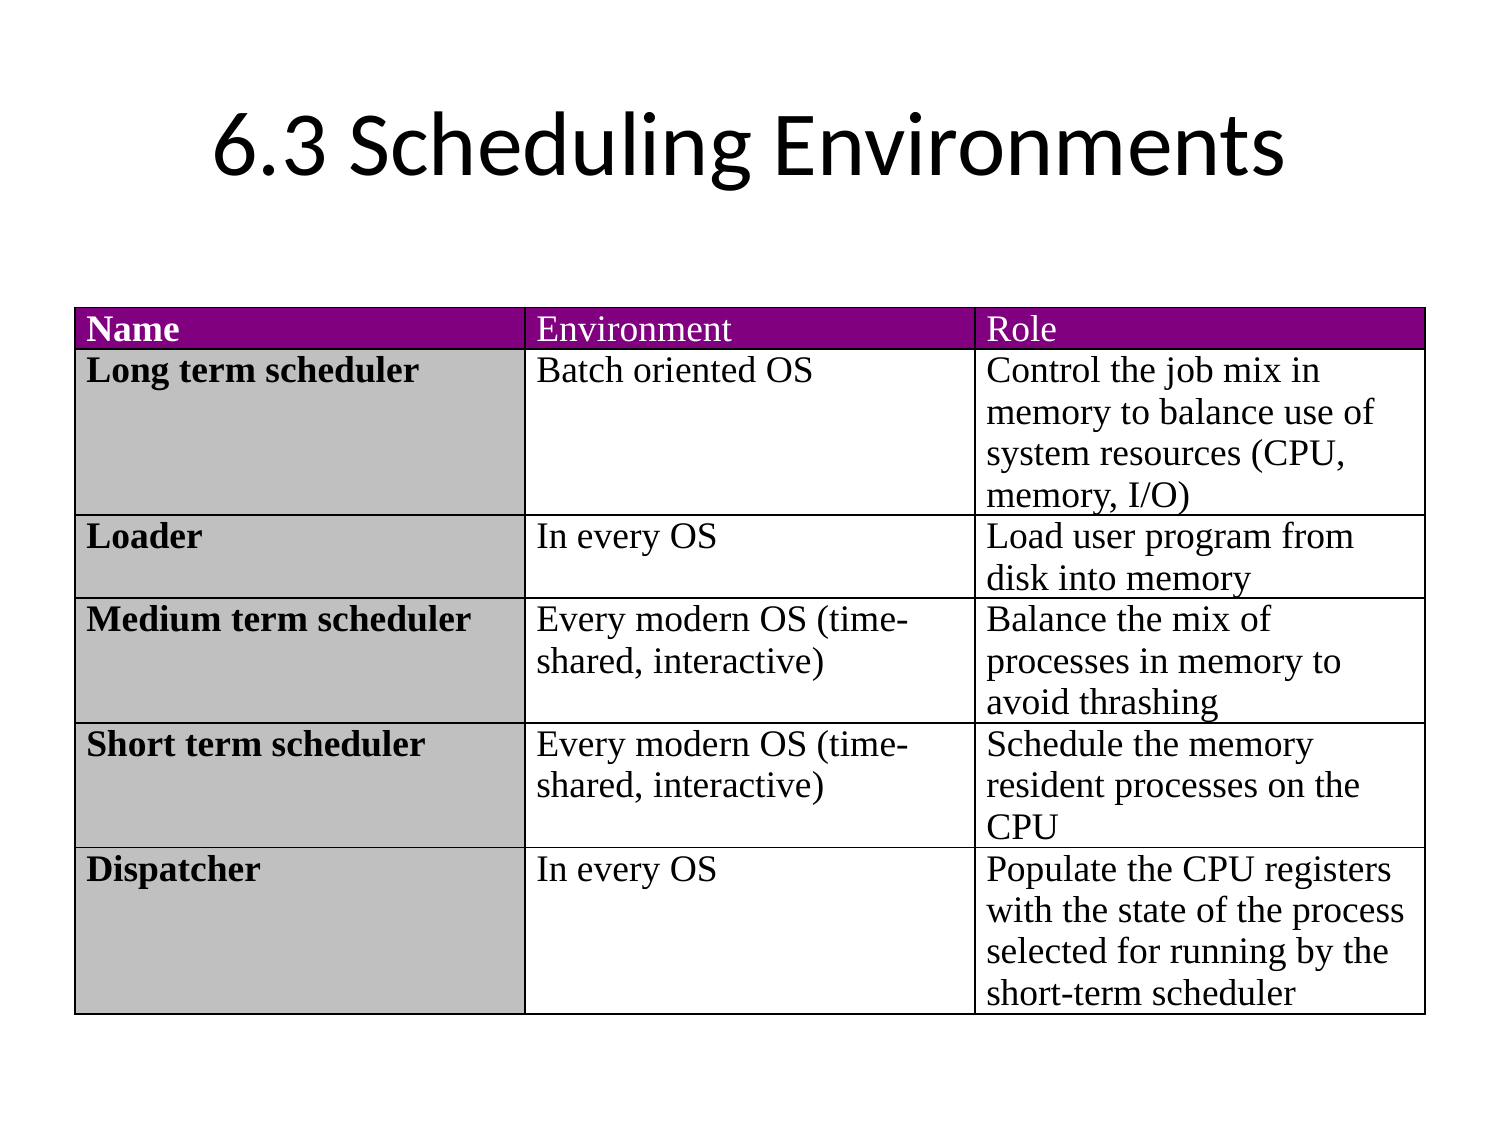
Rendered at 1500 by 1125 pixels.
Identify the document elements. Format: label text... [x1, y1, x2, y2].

table_cell Batch oriented OS [526, 350, 974, 514]
table_header Environment [526, 308, 974, 348]
table_cell Medium term scheduler [76, 599, 524, 722]
table_cell Load user program from disk into memory [976, 516, 1424, 597]
table_cell Every modern OS (time-shared, interactive) [526, 724, 974, 847]
table_cell Every modern OS (time-shared, interactive) [526, 599, 974, 722]
table_cell Balance the mix of processes in memory to avoid thrashing [976, 599, 1424, 722]
table_cell In every OS [526, 516, 974, 597]
table_cell Schedule the memory resident processes on the CPU [976, 724, 1424, 847]
title 6.3 Scheduling Environments [75, 45, 1425, 233]
table_cell Loader [76, 516, 524, 597]
table_cell Long term scheduler [76, 350, 524, 514]
table_cell Short term scheduler [76, 724, 524, 847]
table_cell Control the job mix in memory to balance use of system resources (CPU, memory, I/O) [976, 350, 1424, 514]
table_cell Populate the CPU registers with the state of the process selected for running by the short-term scheduler [976, 848, 1424, 1013]
table_cell Dispatcher [76, 848, 524, 1013]
table_header Role [976, 308, 1424, 348]
table_cell In every OS [526, 848, 974, 1013]
table_header Name [76, 308, 524, 348]
